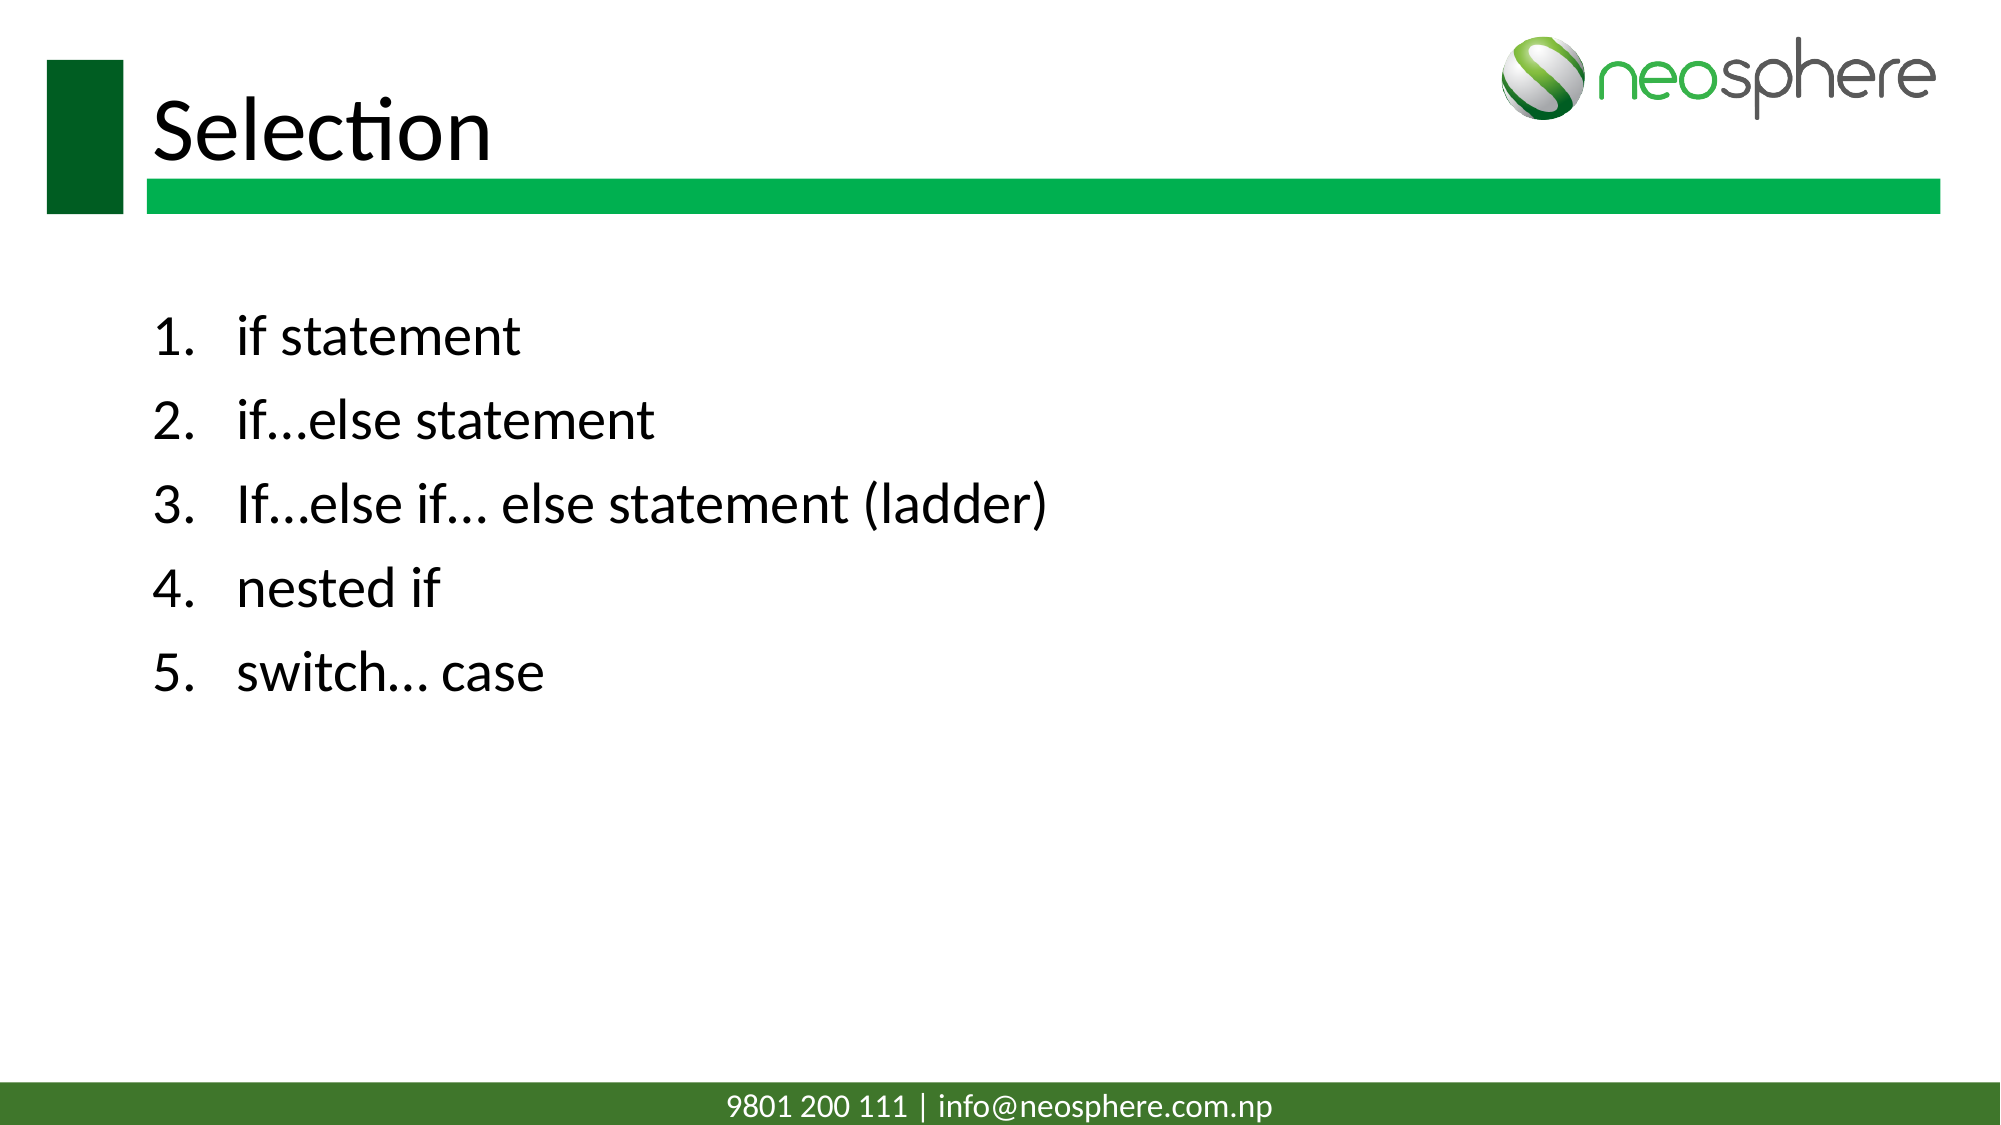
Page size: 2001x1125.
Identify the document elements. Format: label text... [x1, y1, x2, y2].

title Selection [137, 22, 1863, 240]
picture [1863, 36, 1941, 121]
list if statement if…else statement If…else if… else statement (ladder) nested if switch… case [137, 297, 1863, 1012]
